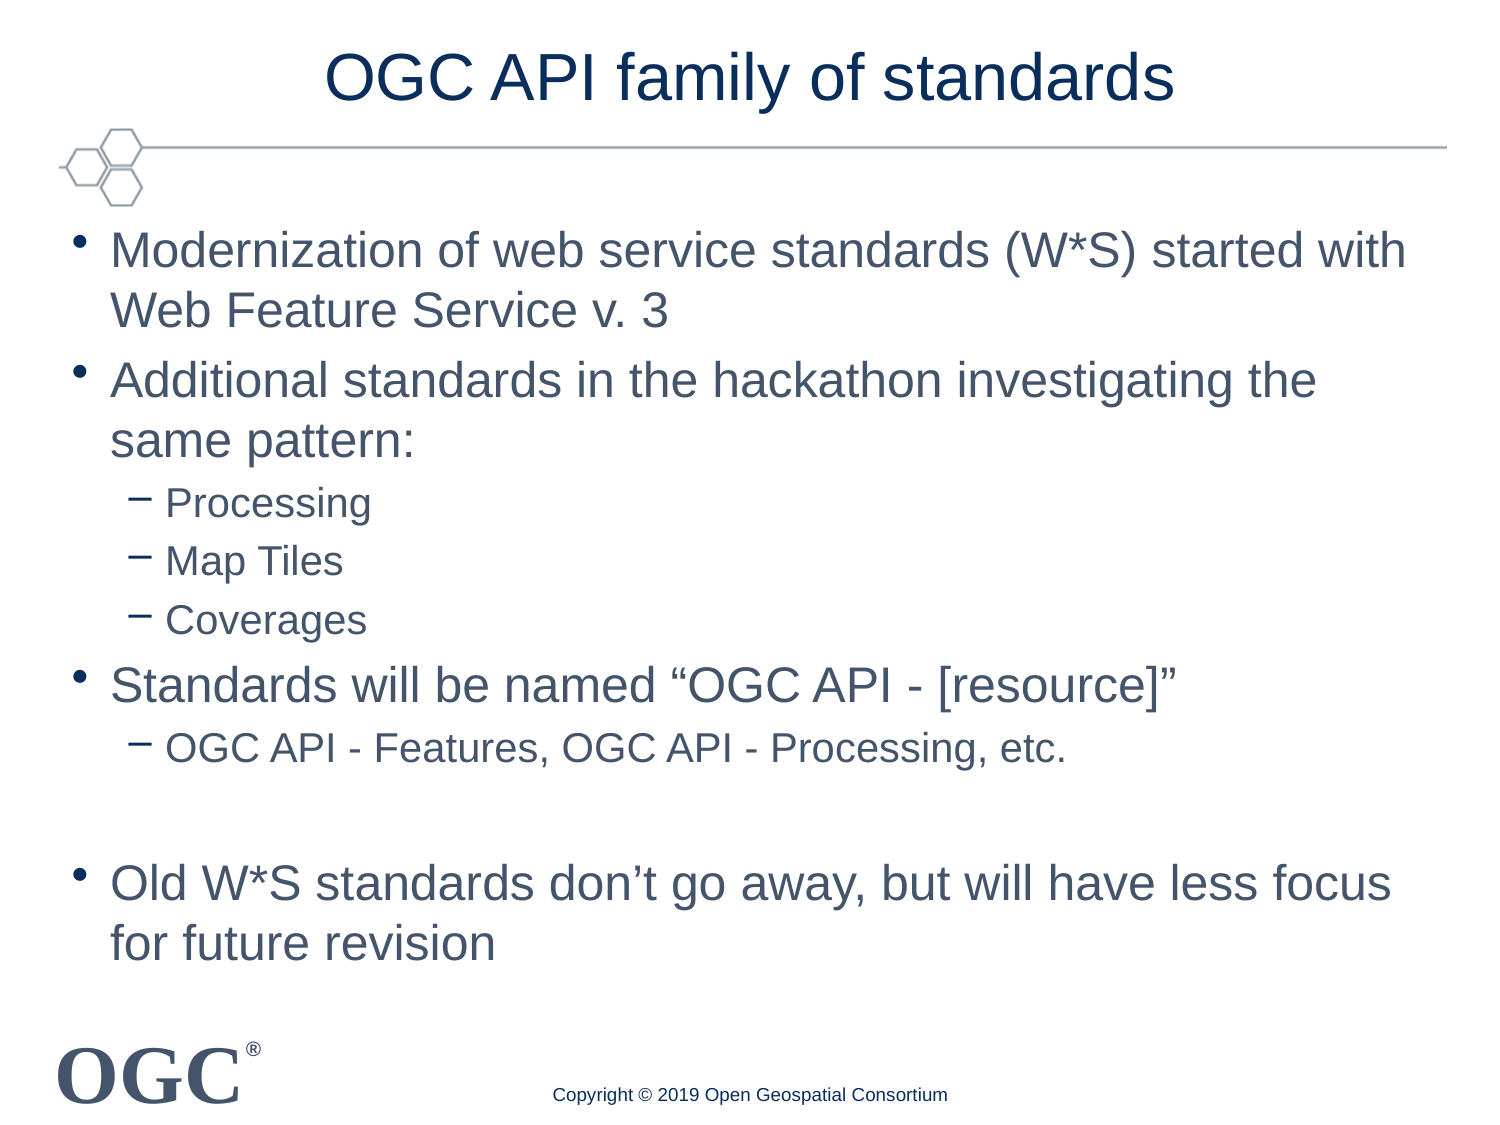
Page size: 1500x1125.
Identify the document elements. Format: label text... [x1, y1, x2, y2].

picture [59, 136, 1447, 208]
footer Copyright © 2019 Open Geospatial Consortium [487, 1074, 1013, 1113]
title OGC API family of standards [37, 22, 1463, 136]
list Modernization of web service standards (W*S) started with Web Feature Service v. 3 Additional standards in the hackathon investigating the same pattern: Processing Map Tiles Coverages Standards will be named “OGC API - [resource]” OGC API - Features, OGC API - Processing, etc. Old W*S standards don’t go away, but will have less focus for future revision [56, 209, 1445, 1013]
